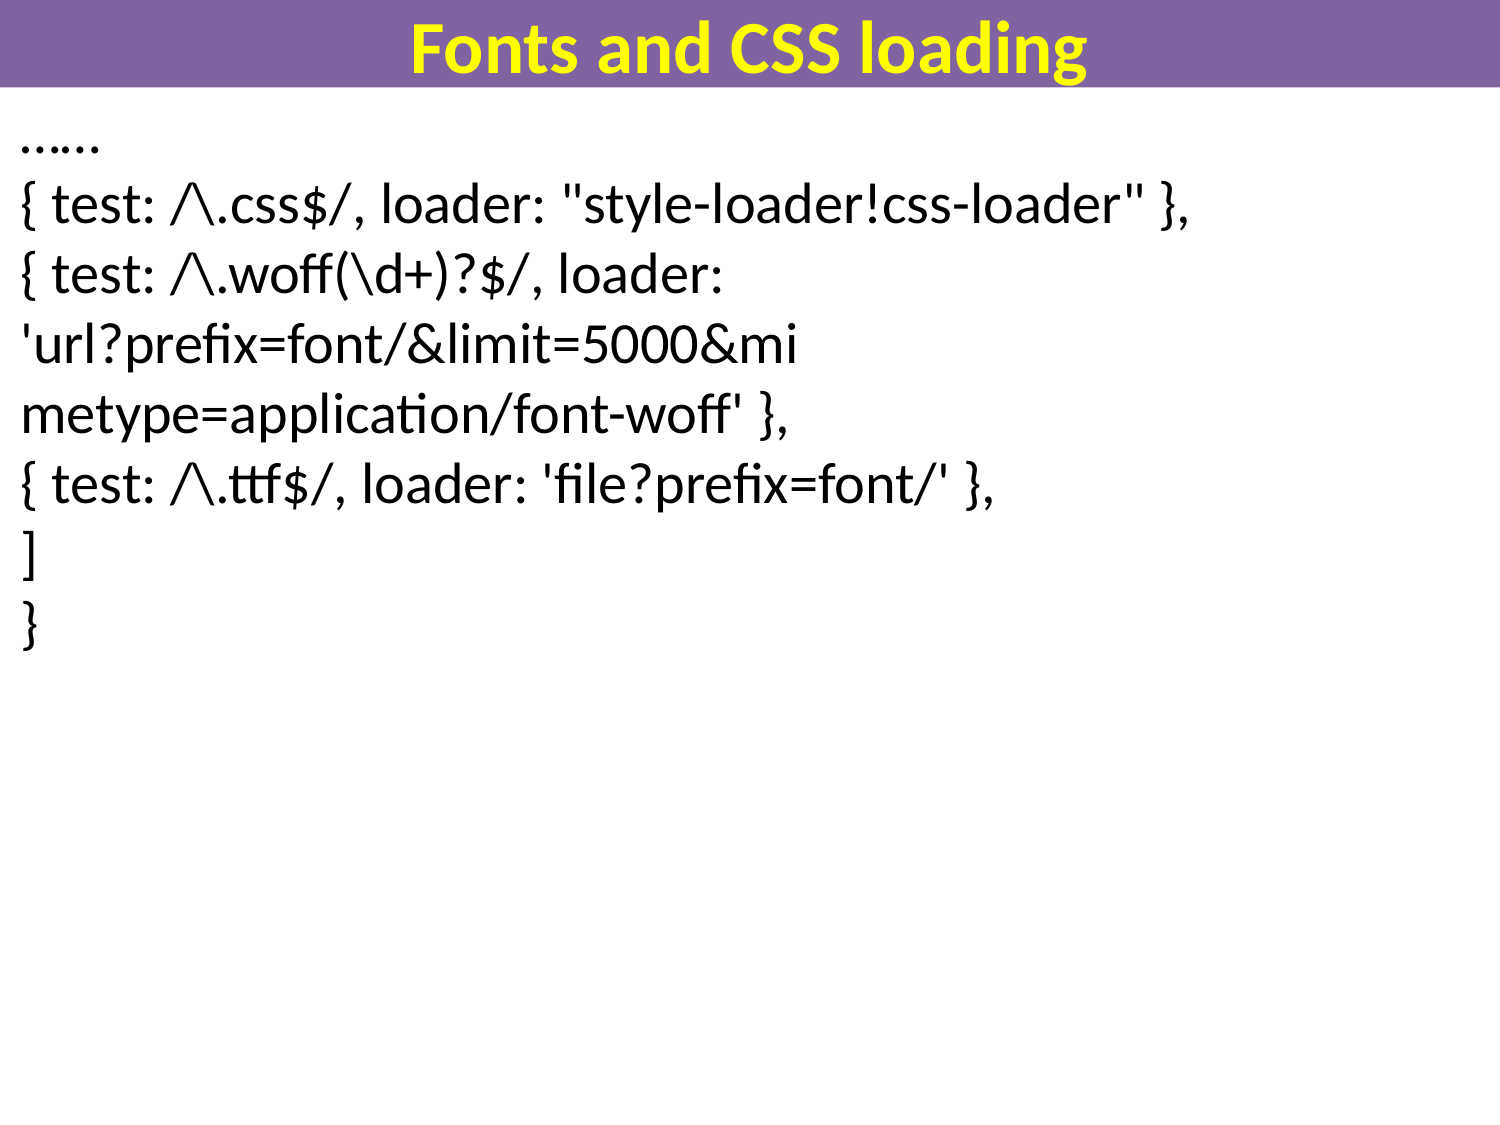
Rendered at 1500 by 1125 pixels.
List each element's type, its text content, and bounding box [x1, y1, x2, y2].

title Fonts and CSS loading [0, 0, 1500, 88]
text_box …… { test: /\.css$/, loader: "style-loader!css-loader" }, { test: /\.woff(\d+)?$/, loader: 'url?prefix=font/&limit=5000&mi metype=application/font-woff' }, { test: /\.ttf$/, loader: 'file?prefix=font/' }, ] } [5, 87, 1490, 663]
